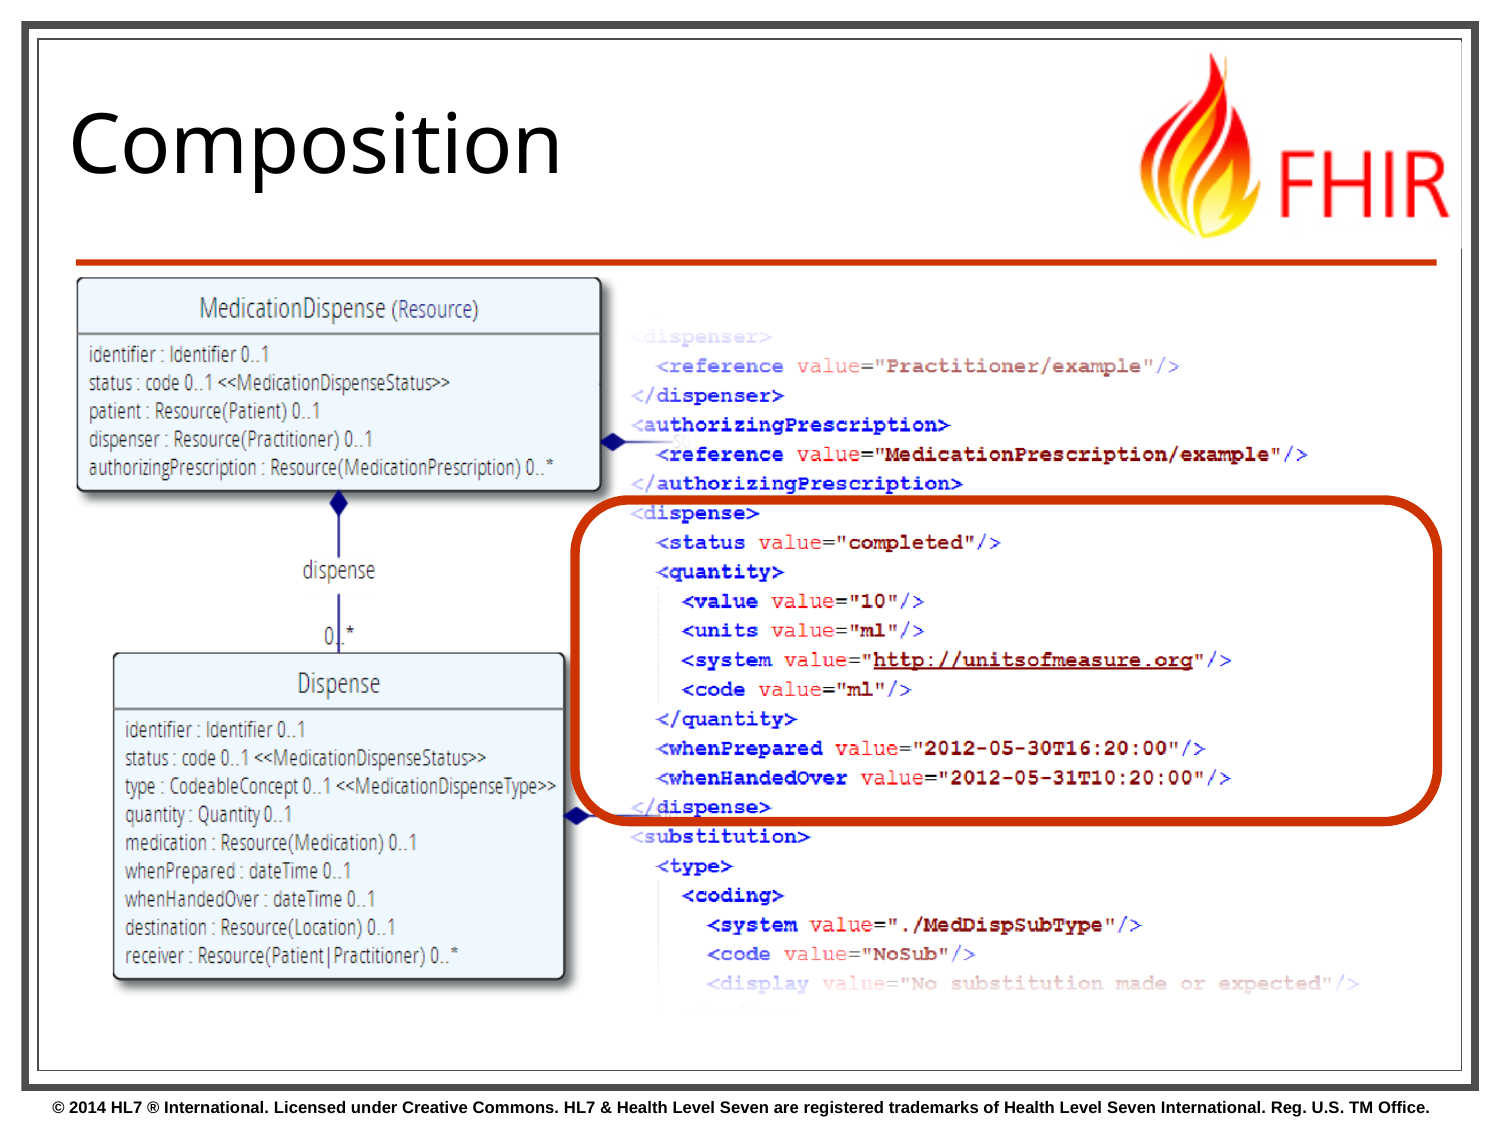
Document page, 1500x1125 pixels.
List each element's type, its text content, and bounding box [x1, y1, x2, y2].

picture [49, 267, 1457, 1015]
title Composition [53, 54, 1128, 244]
picture [1128, 42, 1462, 249]
